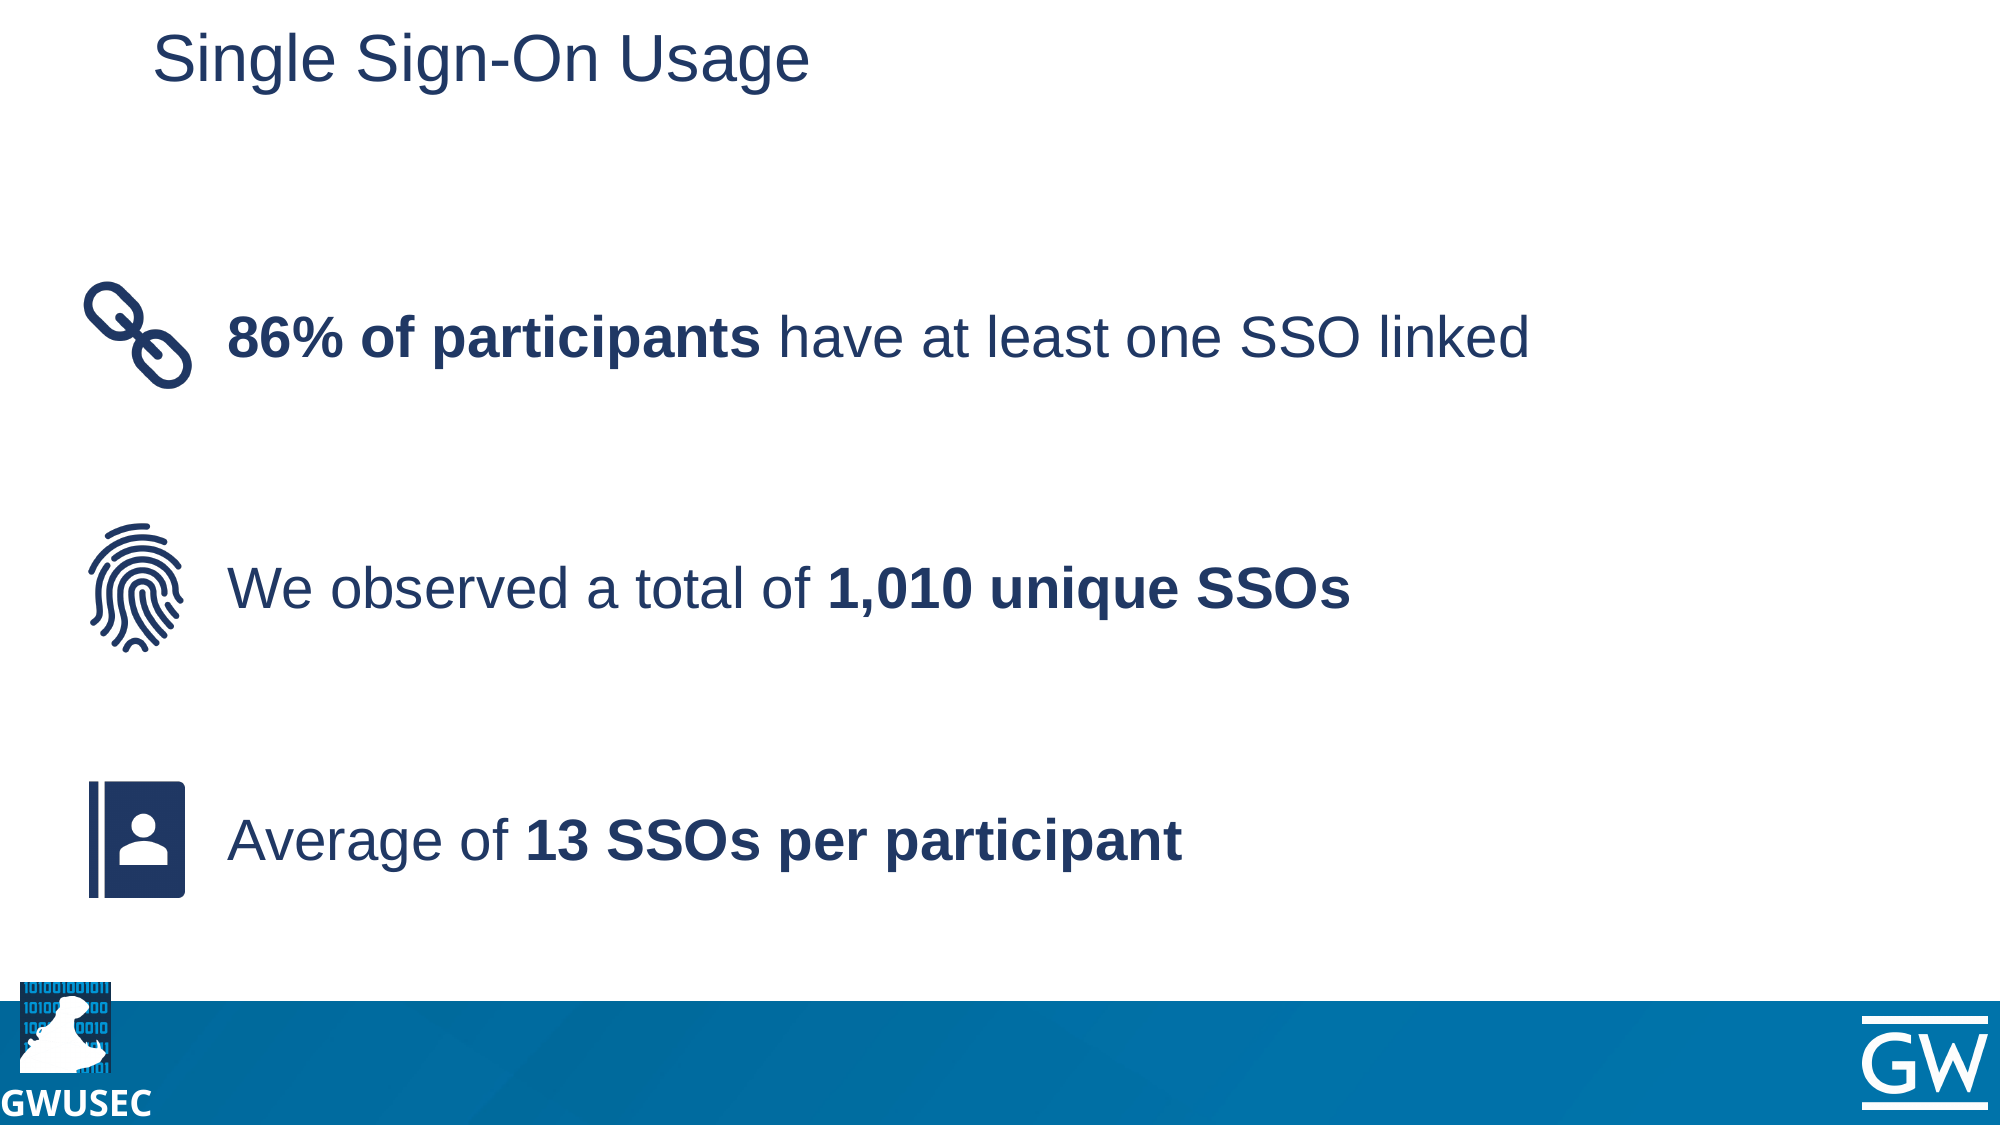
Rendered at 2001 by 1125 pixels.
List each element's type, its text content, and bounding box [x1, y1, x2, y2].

picture [62, 764, 213, 915]
picture [20, 982, 111, 1072]
title Single Sign-On Usage [137, 0, 1863, 169]
picture [1863, 1033, 1915, 1093]
picture [1863, 1103, 1987, 1109]
picture [1920, 1035, 1987, 1092]
picture [1863, 1017, 1987, 1023]
picture [62, 512, 213, 663]
list 86% of participants have at least one SSO linked We observed a total of 1,010 unique SSOs Average of 13 SSOs per participant [212, 299, 1863, 979]
picture [62, 259, 213, 410]
